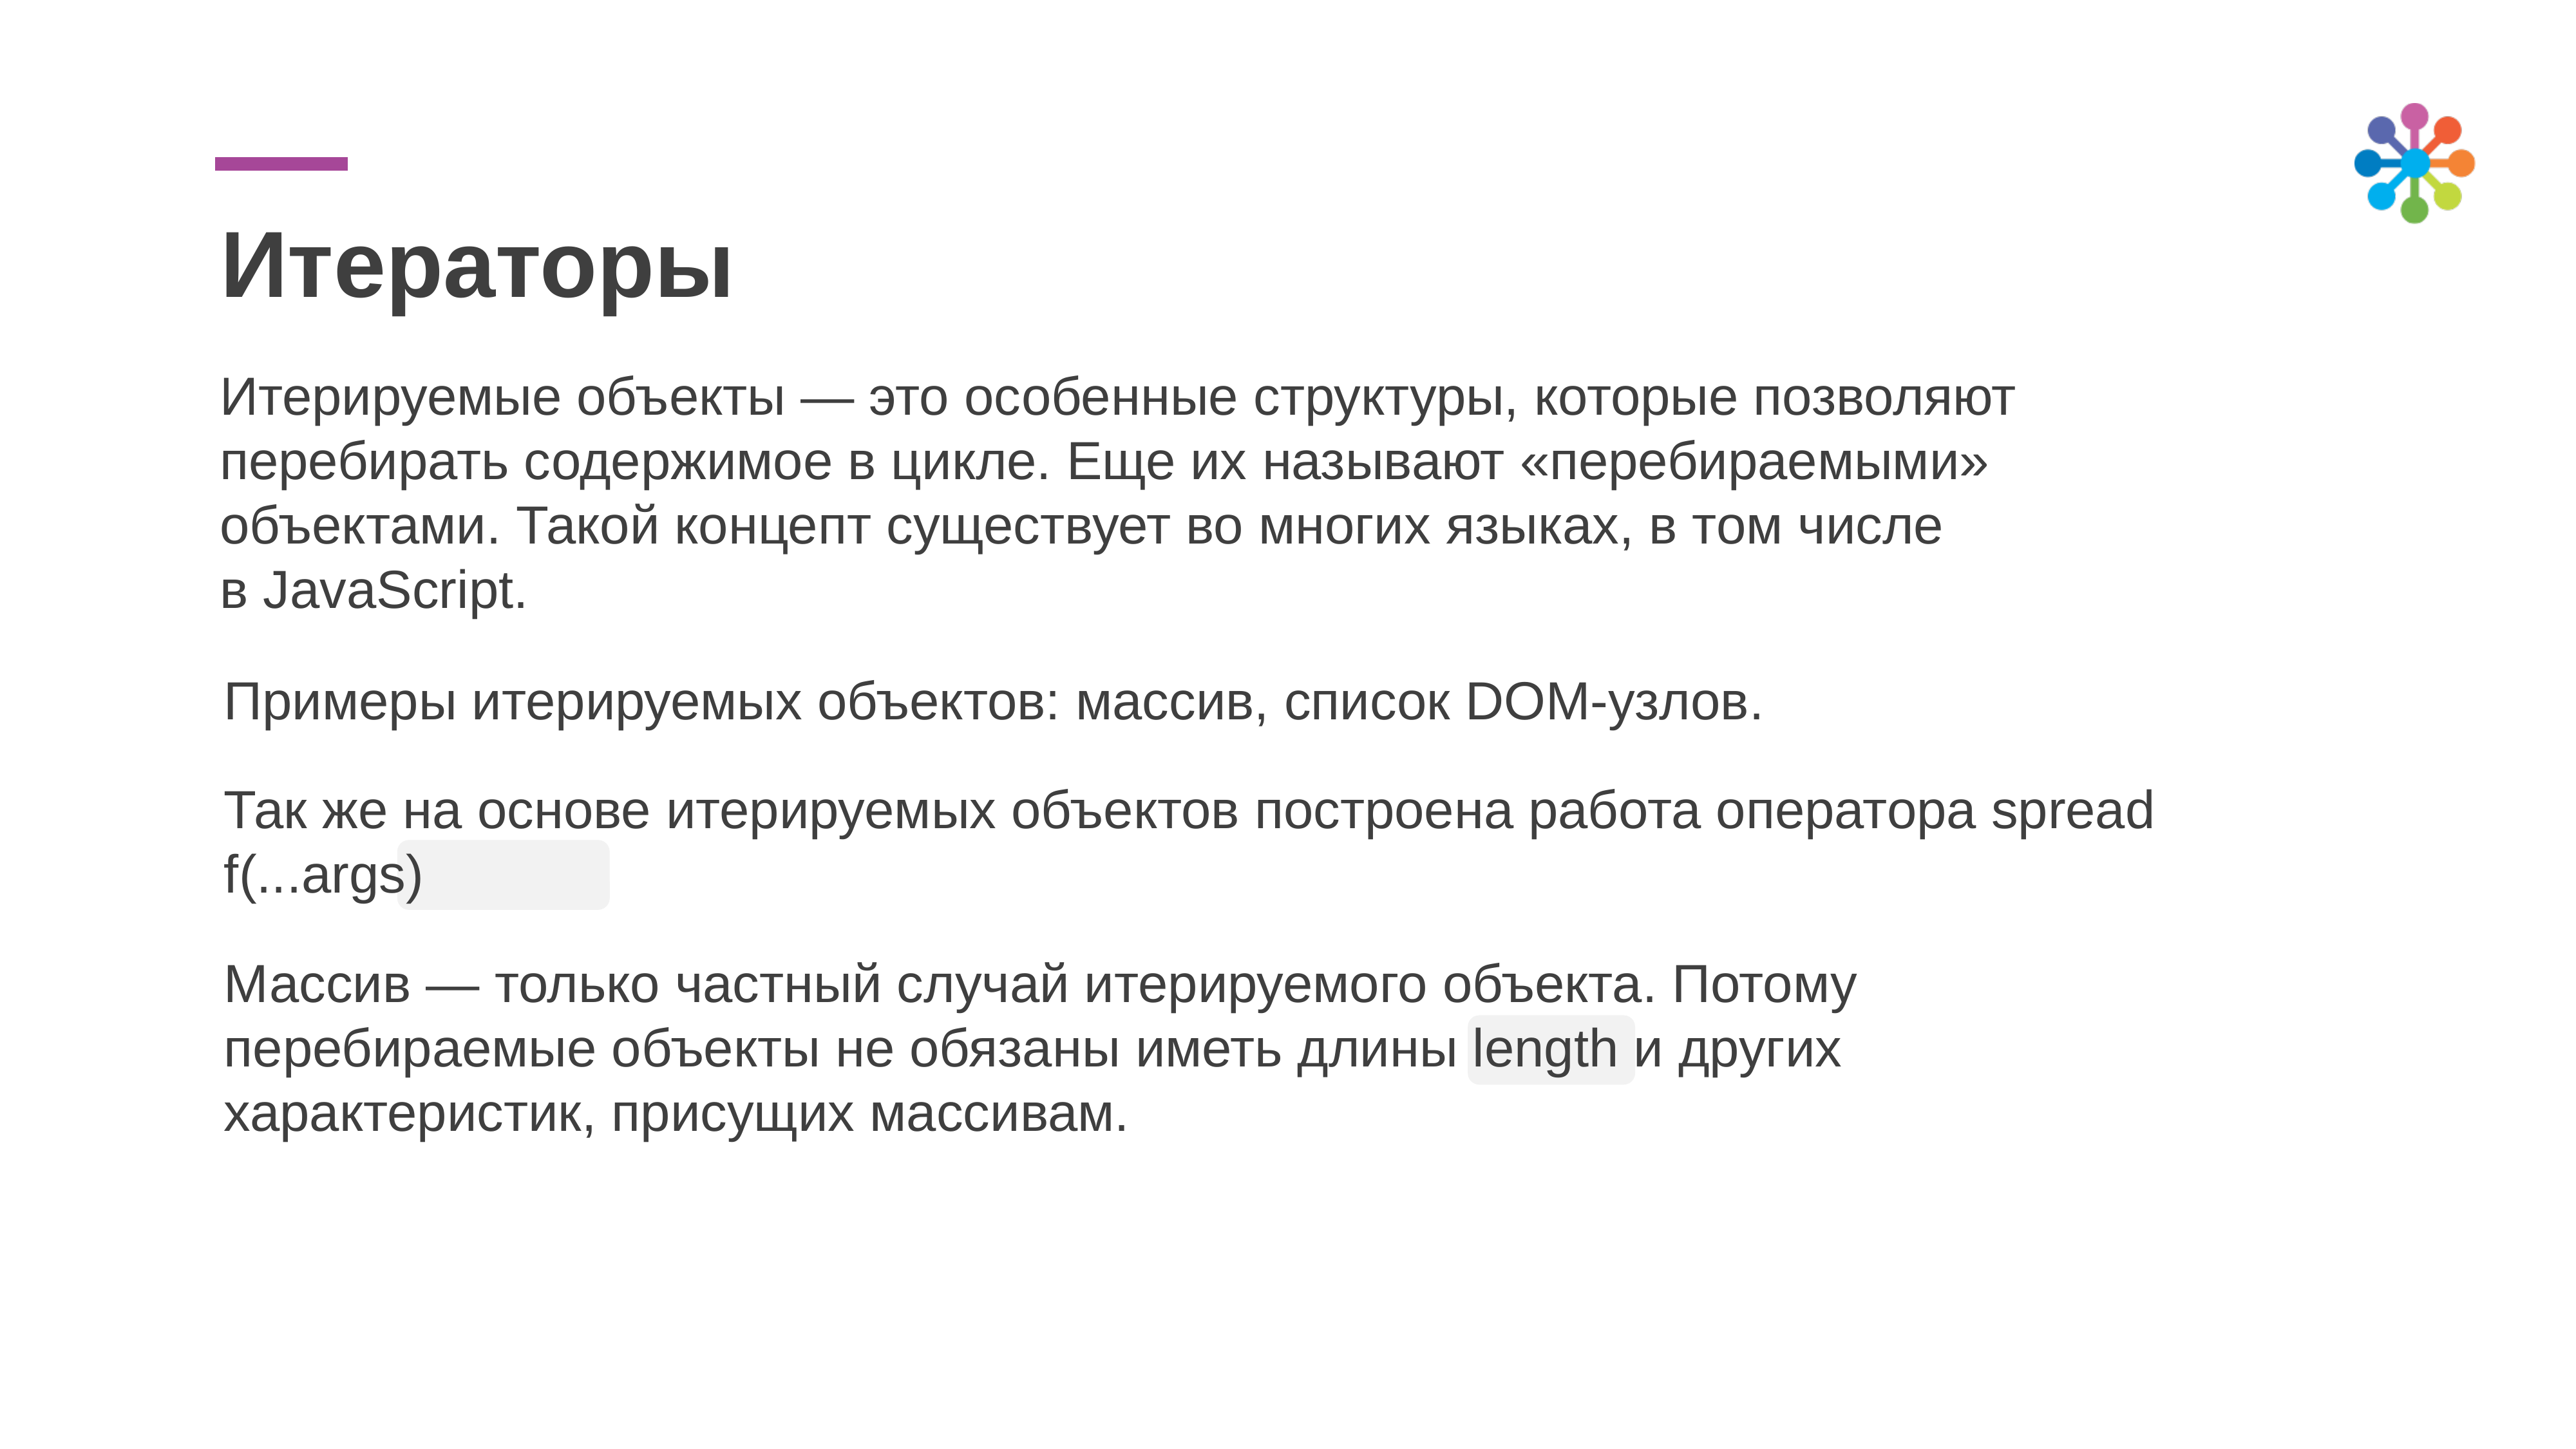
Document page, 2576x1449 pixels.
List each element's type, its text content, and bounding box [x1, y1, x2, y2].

text_box Примеры итерируемых объектов: массив, список DOM-узлов. [219, 661, 2164, 735]
text_box Так же на основе итерируемых объектов построена работа оператора spread f(...args) [219, 770, 2164, 909]
text_box Итерируемые объекты — это особенные структуры, которые позволяют перебирать содержимое в цикле. Еще их называют «перебираемыми» объектами. Такой концепт существует во многих языках, в том числе в JavaScript. [215, 357, 2160, 624]
picture [2354, 103, 2476, 225]
text_box Массив — только частный случай итерируемого объекта. Потому перебираемые объекты не обязаны иметь длины length и других характеристик, присущих массивам. [219, 944, 2164, 1147]
text_box Итераторы [215, 198, 2050, 321]
